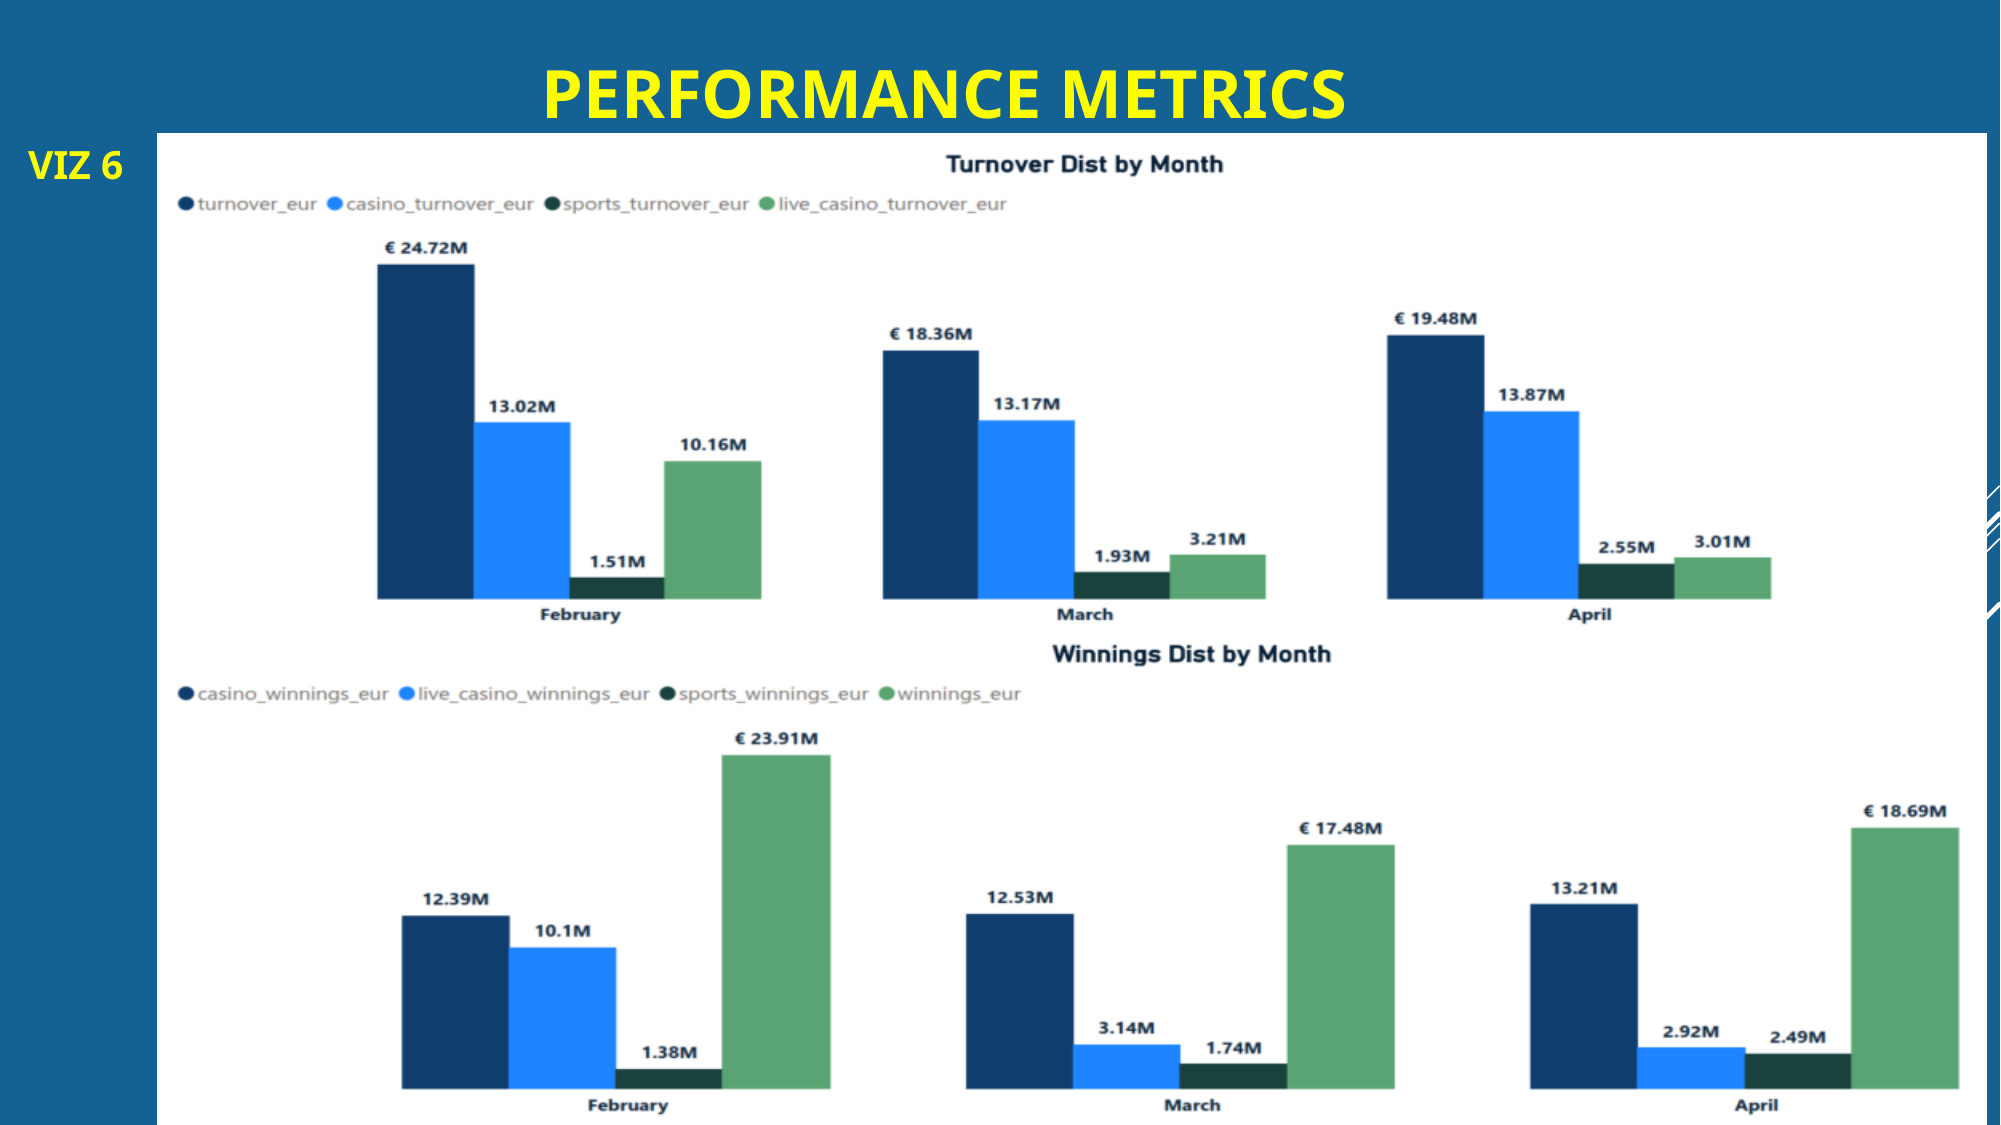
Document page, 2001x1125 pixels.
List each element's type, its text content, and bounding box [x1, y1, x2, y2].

picture [157, 133, 1987, 1125]
text_box Viz 6 [13, 133, 157, 196]
title Performance Metrics [157, 30, 1733, 133]
